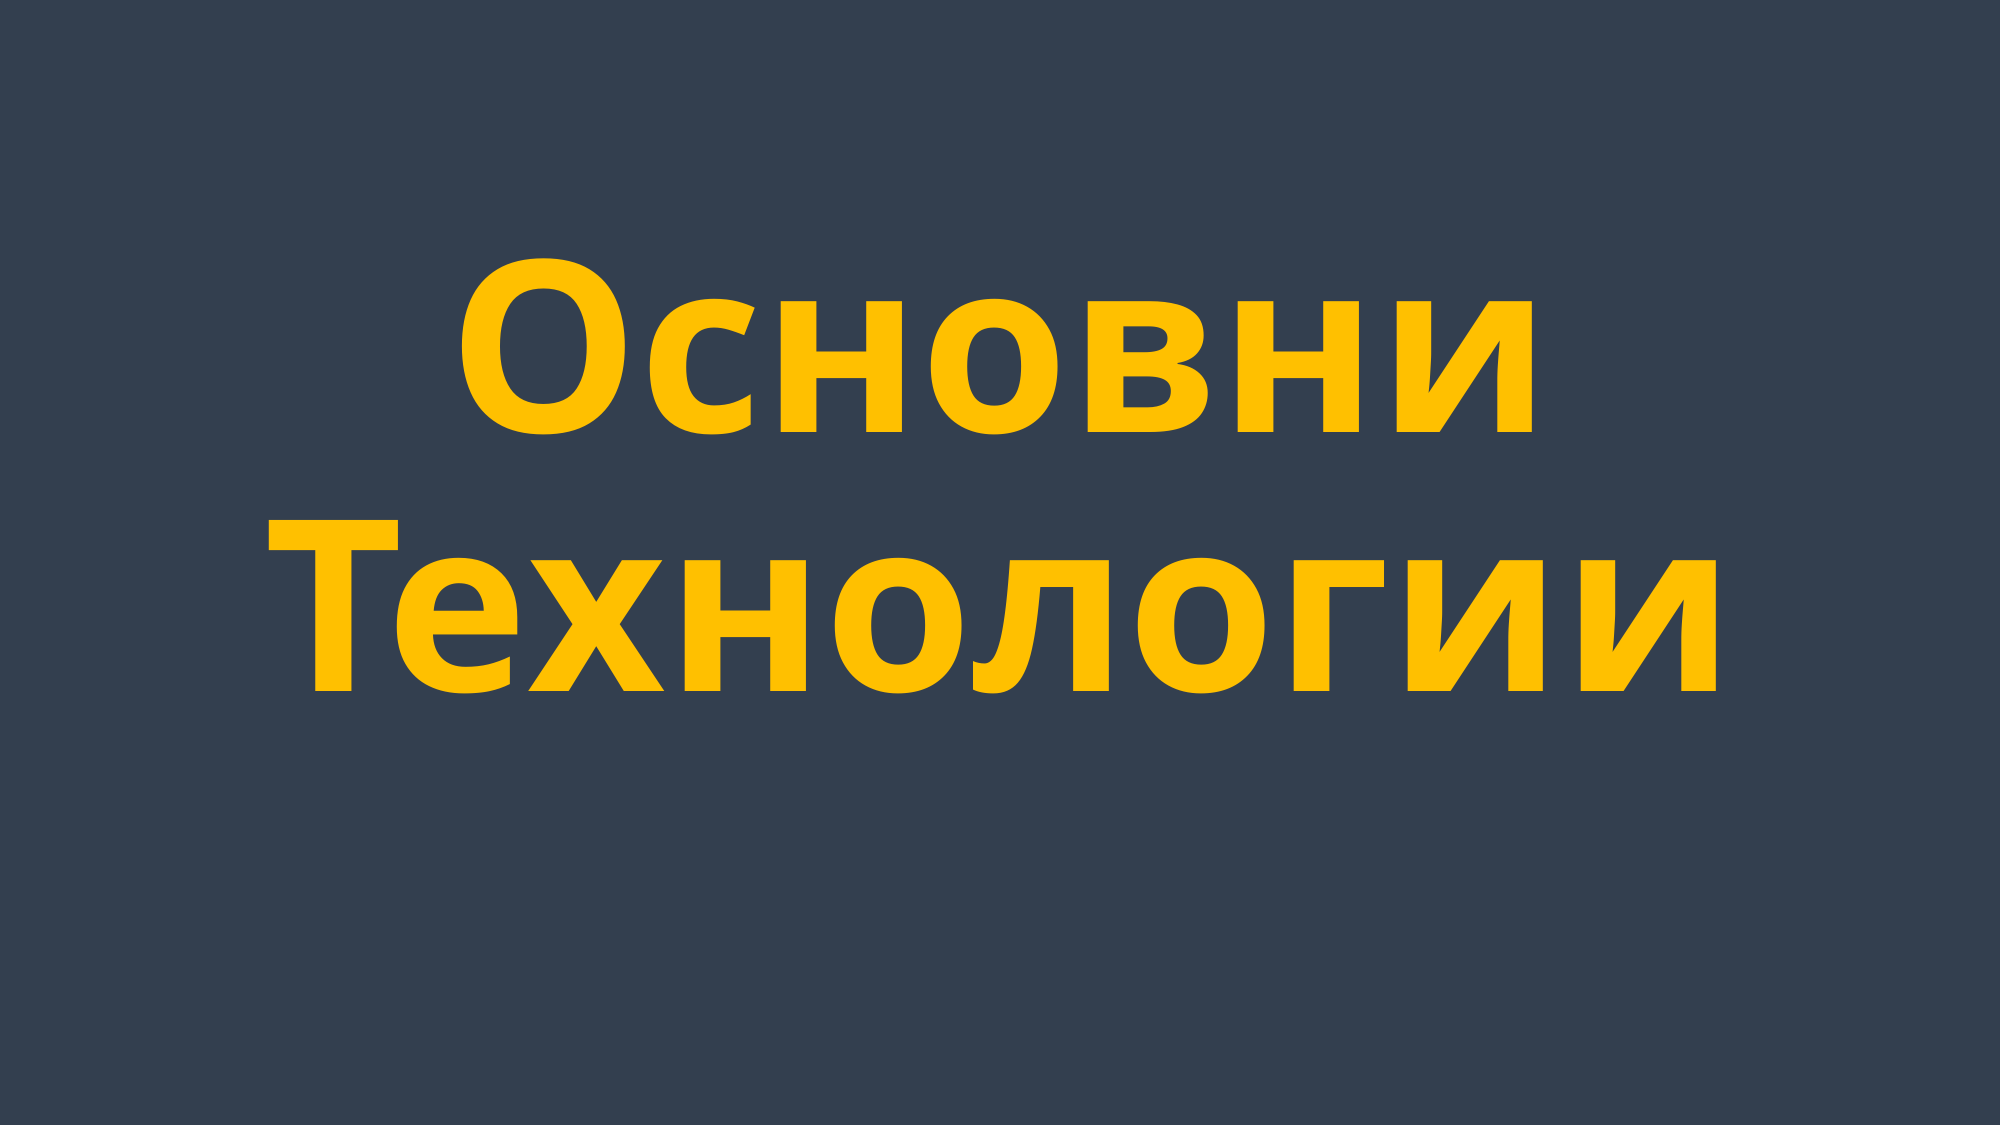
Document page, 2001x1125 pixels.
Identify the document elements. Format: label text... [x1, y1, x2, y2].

title Основни Технологии [137, 375, 1863, 594]
